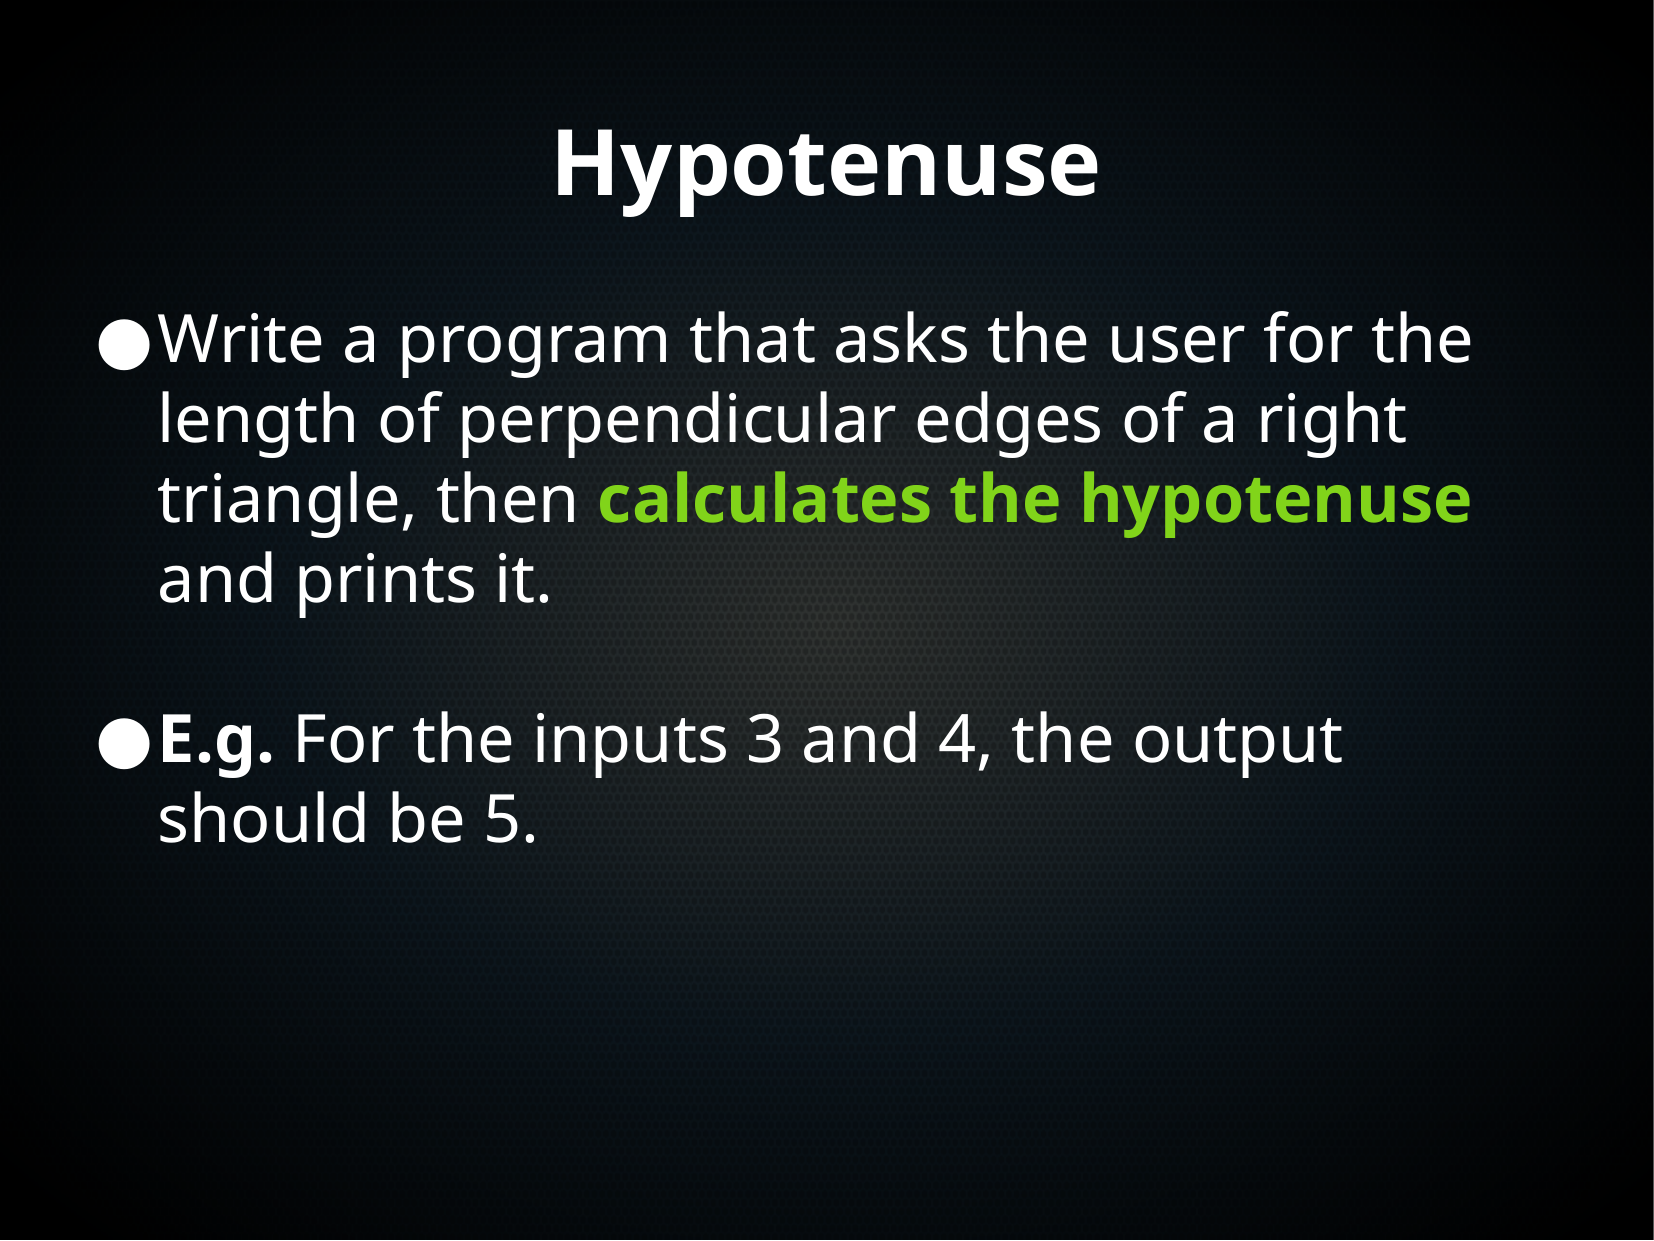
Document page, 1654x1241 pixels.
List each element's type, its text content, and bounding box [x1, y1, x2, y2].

text_box Hypotenuse [82, 55, 1571, 263]
text_box Write a program that asks the user for the length of perpendicular edges of a right triangle, then calculates the hypotenuse and prints it. E.g. For the inputs 3 and 4, the output should be 5. [82, 296, 1485, 1161]
picture [0, 0, 1654, 1240]
